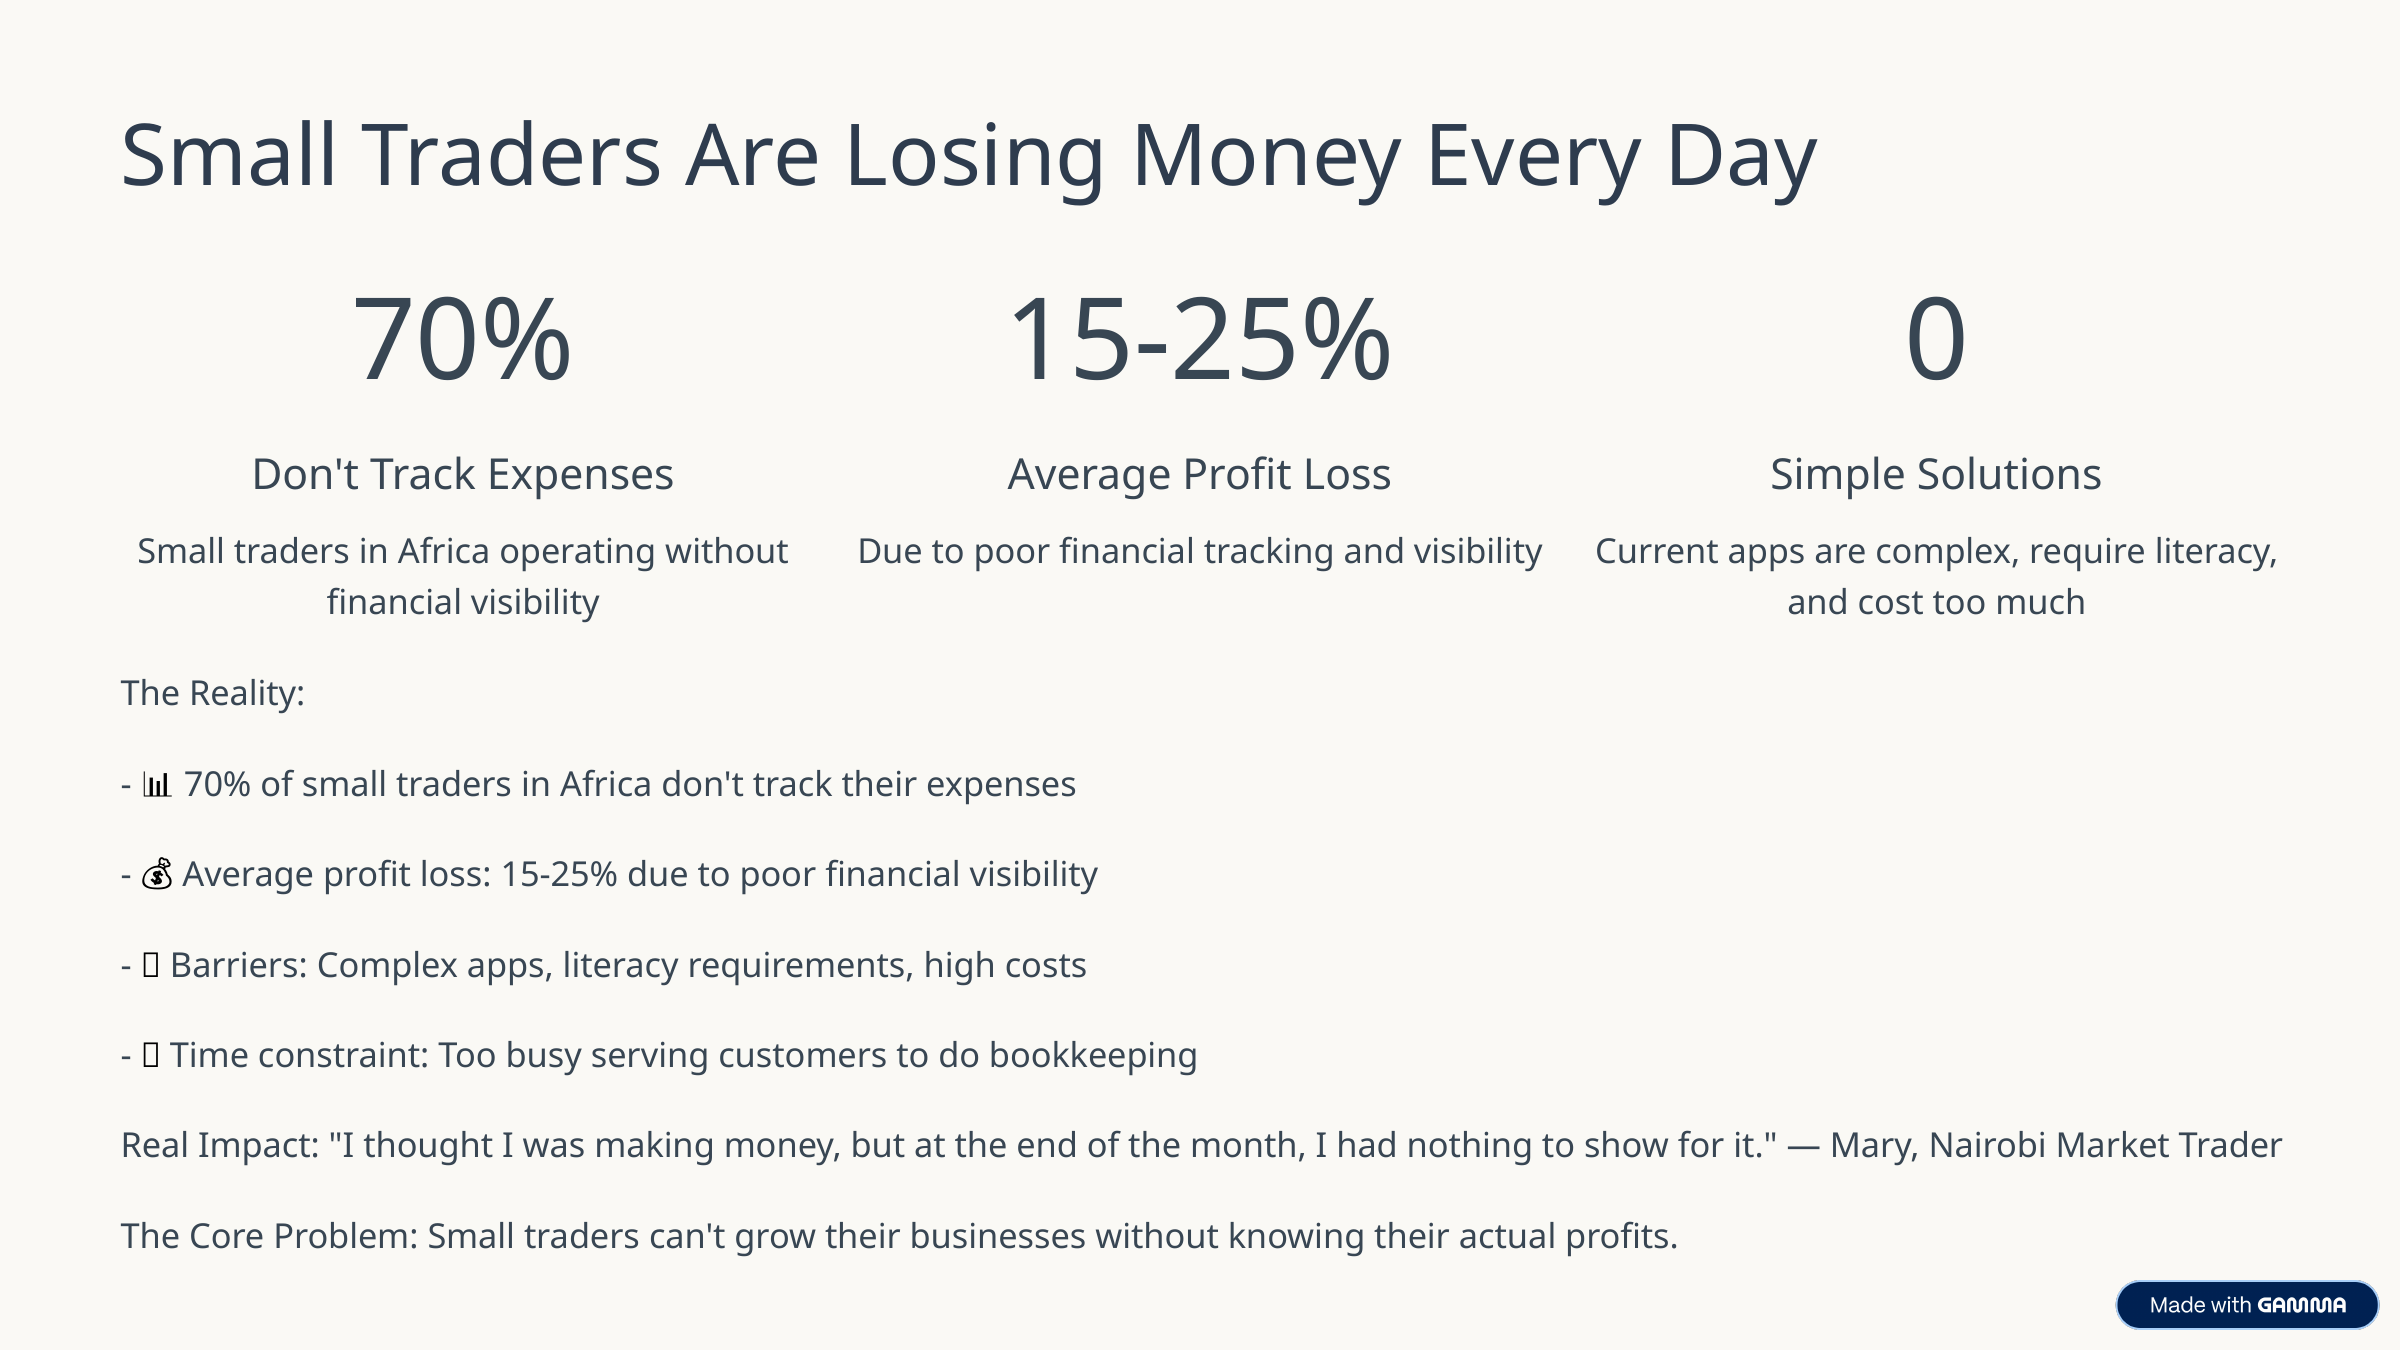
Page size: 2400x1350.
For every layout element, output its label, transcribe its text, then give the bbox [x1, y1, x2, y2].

text_box Current apps are complex, require literacy, and cost too much [1594, 519, 2280, 623]
text_box - 📊 70% of small traders in Africa don't track their expenses [120, 752, 2280, 804]
text_box Real Impact: "I thought I was making money, but at the end of the month, I had nothing to show for it." — Mary, Nairobi Market Trader [120, 1113, 2280, 1166]
text_box Due to poor financial tracking and visibility [857, 519, 1543, 572]
text_box Small Traders Are Losing Money Every Day [120, 94, 1812, 203]
picture [2106, 1271, 2389, 1339]
text_box Simple Solutions [1721, 445, 2153, 499]
text_box The Core Problem: Small traders can't grow their businesses without knowing their actual profits. [120, 1204, 2280, 1256]
text_box 15-25% [857, 288, 1543, 403]
text_box 0 [1594, 288, 2280, 403]
text_box Don't Track Expenses [247, 445, 679, 499]
text_box Average Profit Loss [984, 445, 1416, 499]
text_box - ⏰ Time constraint: Too busy serving customers to do bookkeeping [120, 1023, 2280, 1075]
text_box 70% [120, 288, 806, 403]
text_box Small traders in Africa operating without financial visibility [120, 519, 806, 623]
text_box - 📱 Barriers: Complex apps, literacy requirements, high costs [120, 932, 2280, 985]
text_box The Reality: [120, 661, 2280, 714]
text_box - 💰 Average profit loss: 15-25% due to poor financial visibility [120, 842, 2280, 895]
